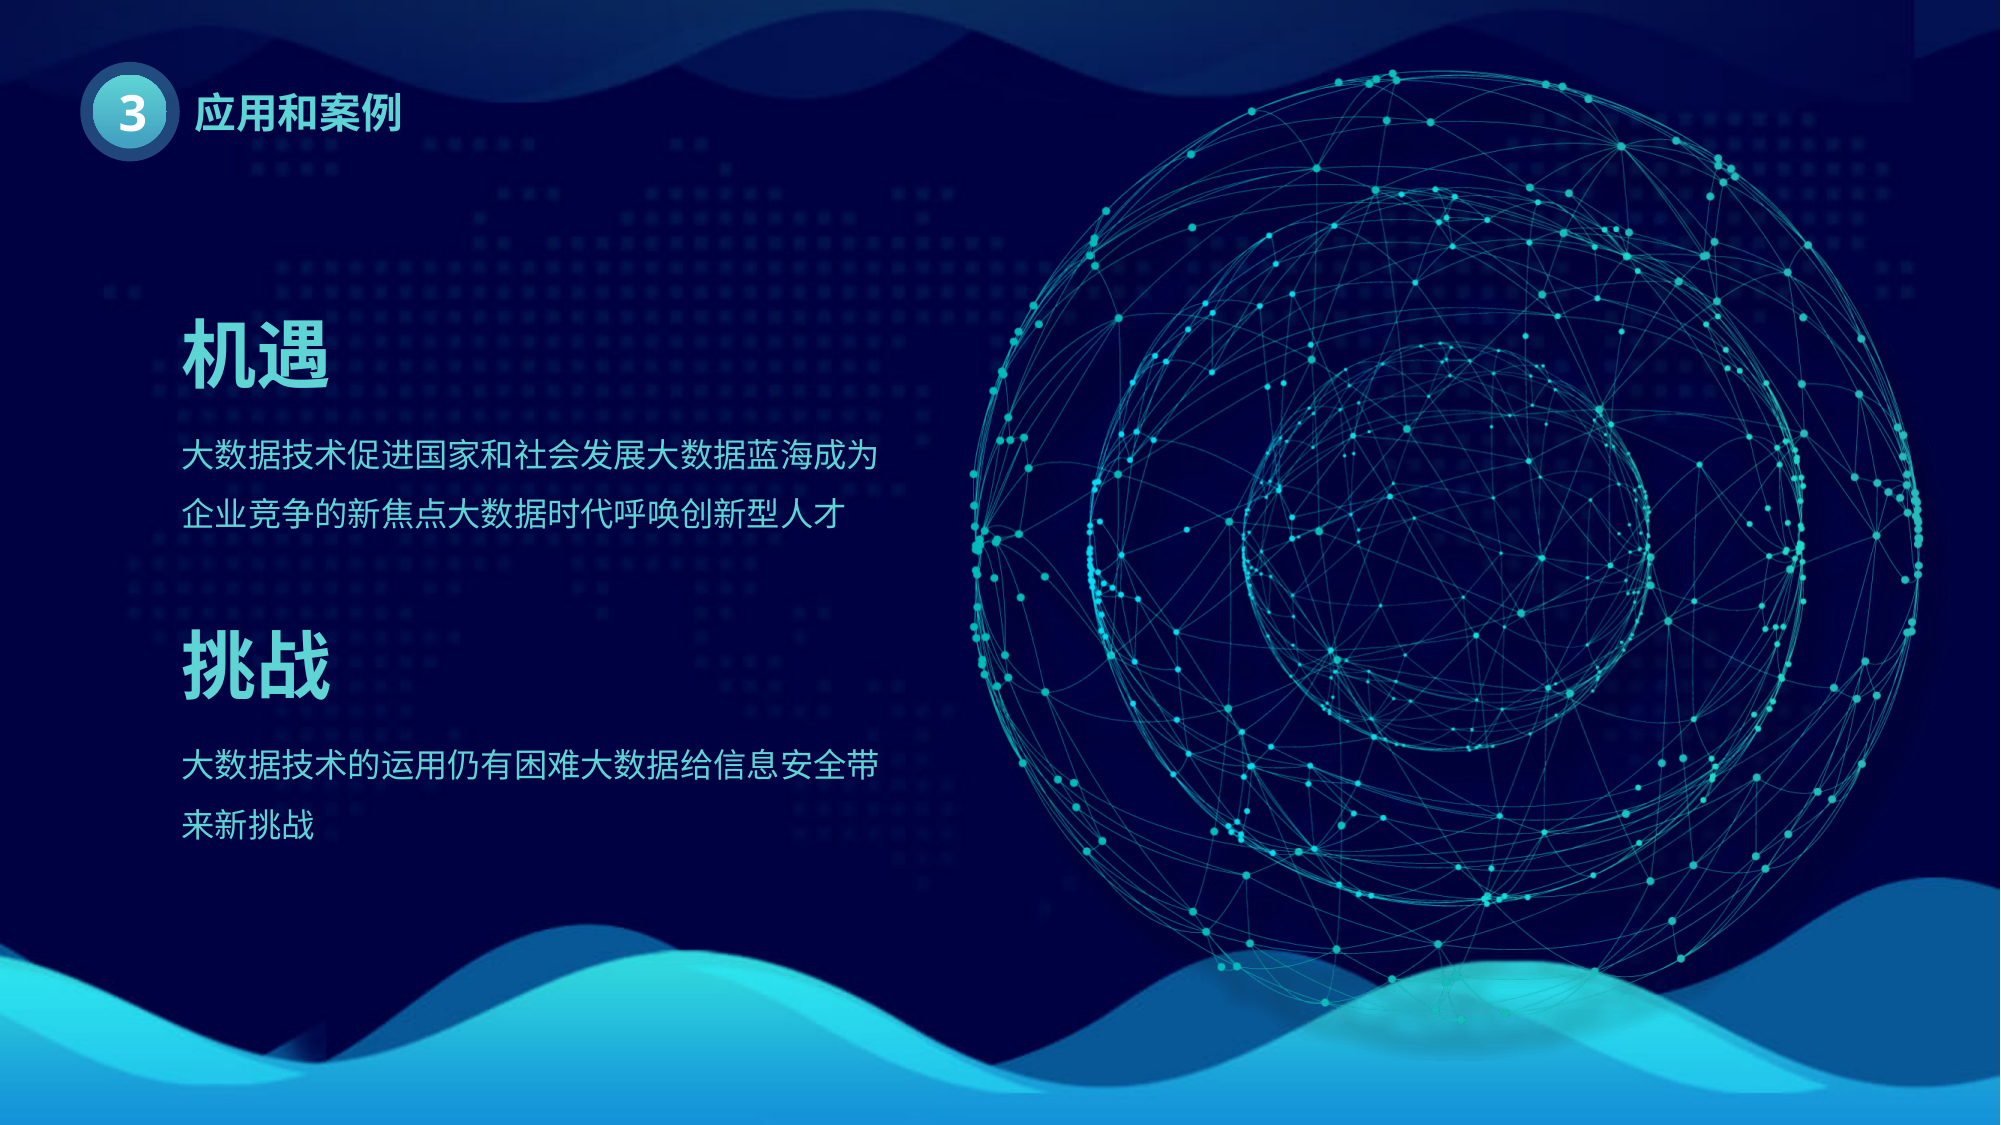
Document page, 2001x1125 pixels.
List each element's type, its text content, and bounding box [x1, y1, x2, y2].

picture [0, 0, 2000, 1125]
text_box 大数据技术的运用仍有困难大数据给信息安全带来新挑战 [166, 717, 845, 852]
text_box 挑战 [166, 610, 559, 716]
text_box 机遇 [166, 300, 559, 406]
text_box 大数据技术促进国家和社会发展大数据蓝海成为企业竞争的新焦点大数据时代呼唤创新型人才 [166, 406, 845, 541]
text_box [80, 61, 578, 162]
